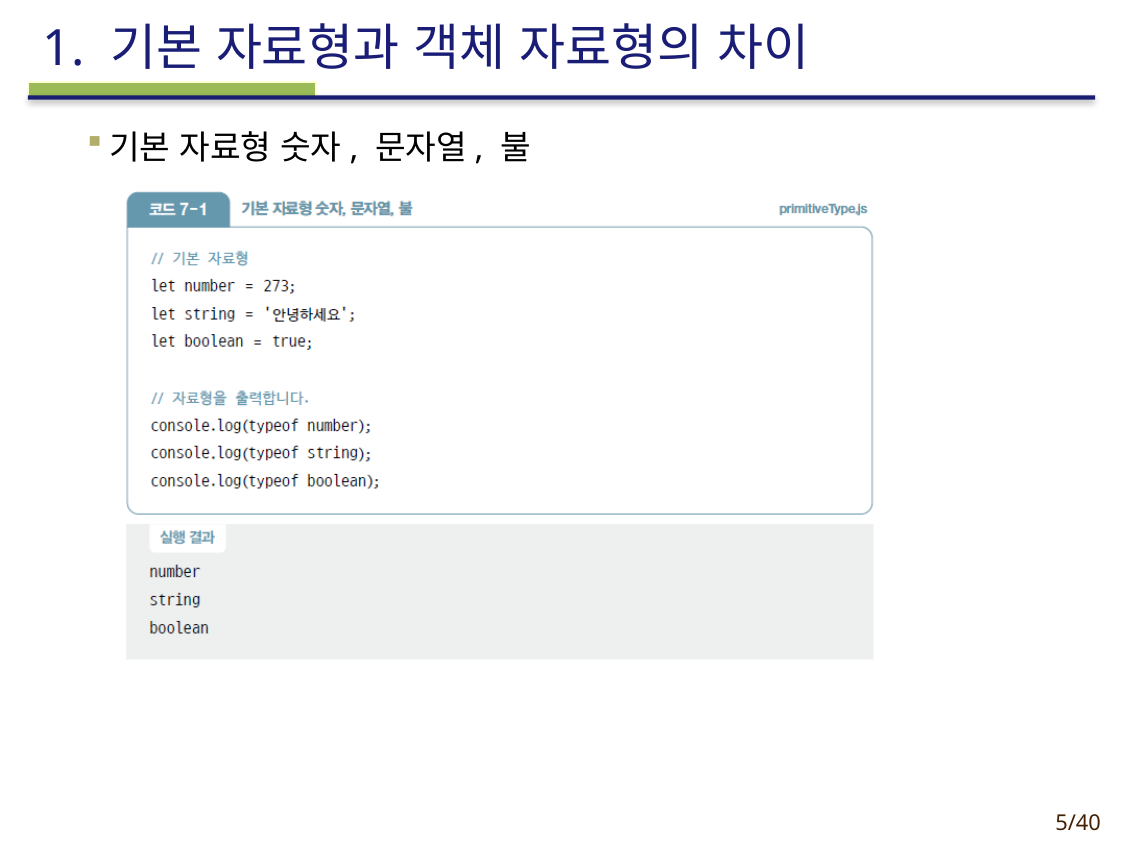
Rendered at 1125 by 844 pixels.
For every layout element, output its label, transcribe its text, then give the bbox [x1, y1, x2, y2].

list 기본 자료형 숫자, 문자열, 불 [28, 114, 1097, 818]
picture [120, 185, 884, 671]
title 1. 기본 자료형과 객체 자료형의 차이 [27, 10, 958, 82]
